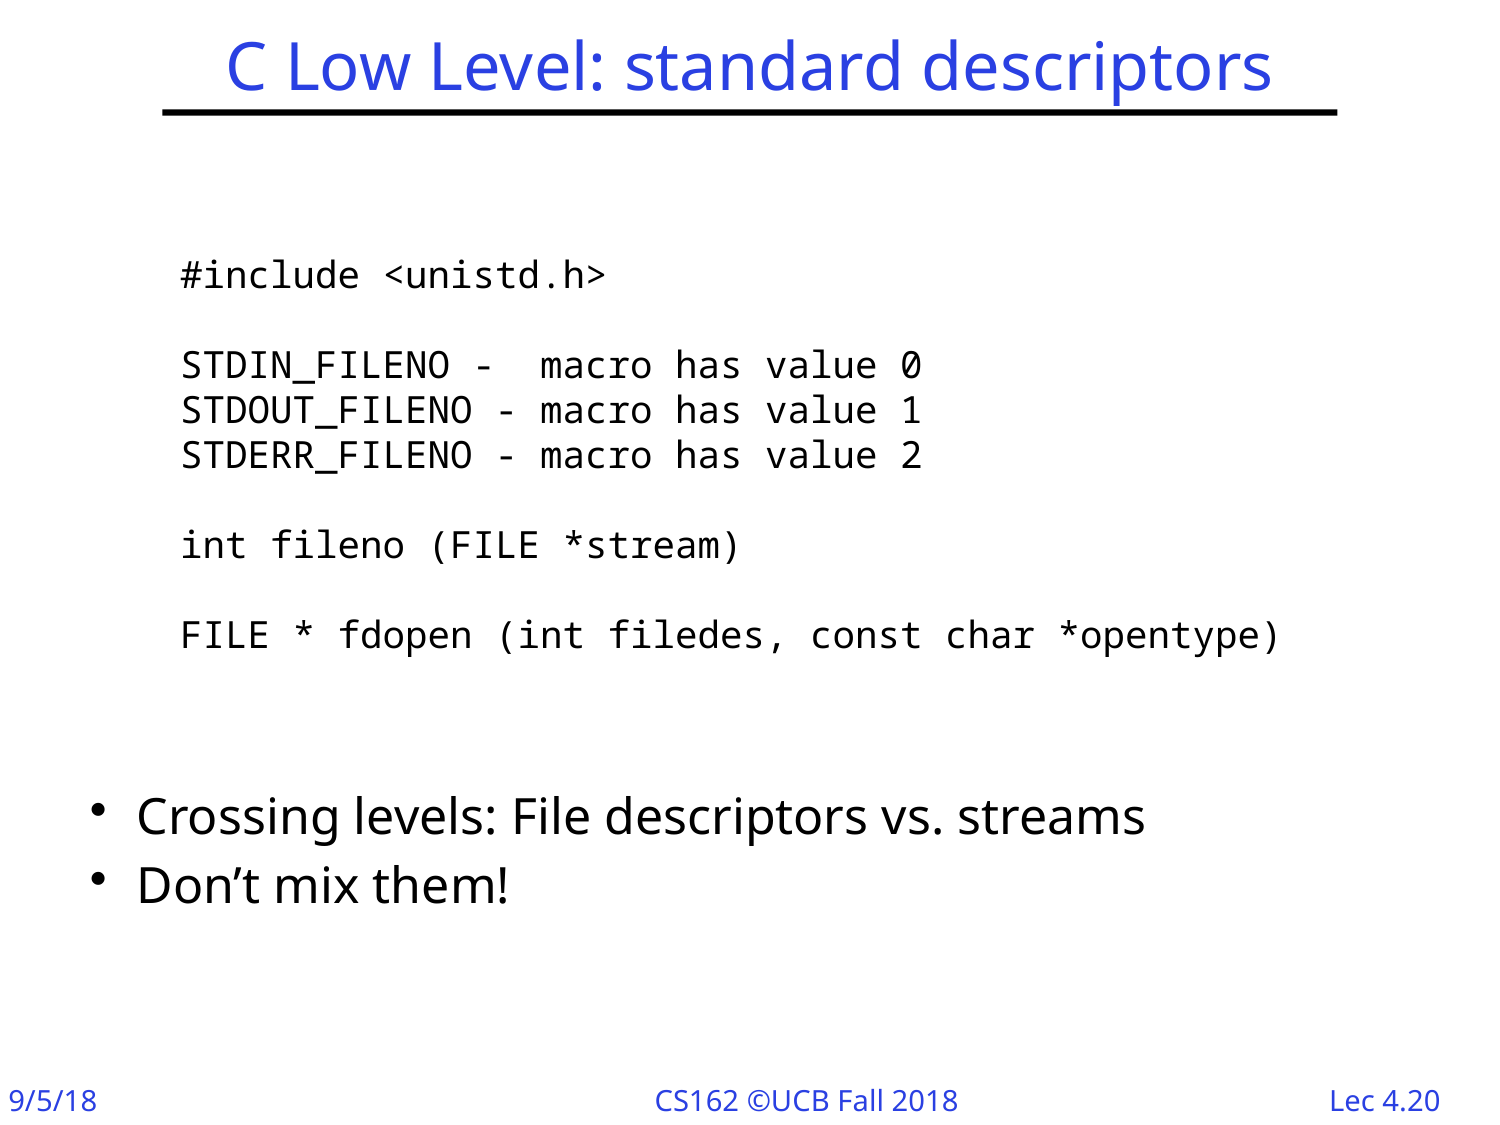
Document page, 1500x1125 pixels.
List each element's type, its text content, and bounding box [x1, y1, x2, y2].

list Crossing levels: File descriptors vs. streams Don’t mix them! [75, 784, 1425, 923]
title C Low Level: standard descriptors [162, 24, 1338, 113]
text_box #include <unistd.h> STDIN_FILENO - macro has value 0 STDOUT_FILENO - macro has value 1 STDERR_FILENO - macro has value 2 int fileno (FILE *stream) FILE * fdopen (int filedes, const char *opentype) [165, 243, 1349, 708]
